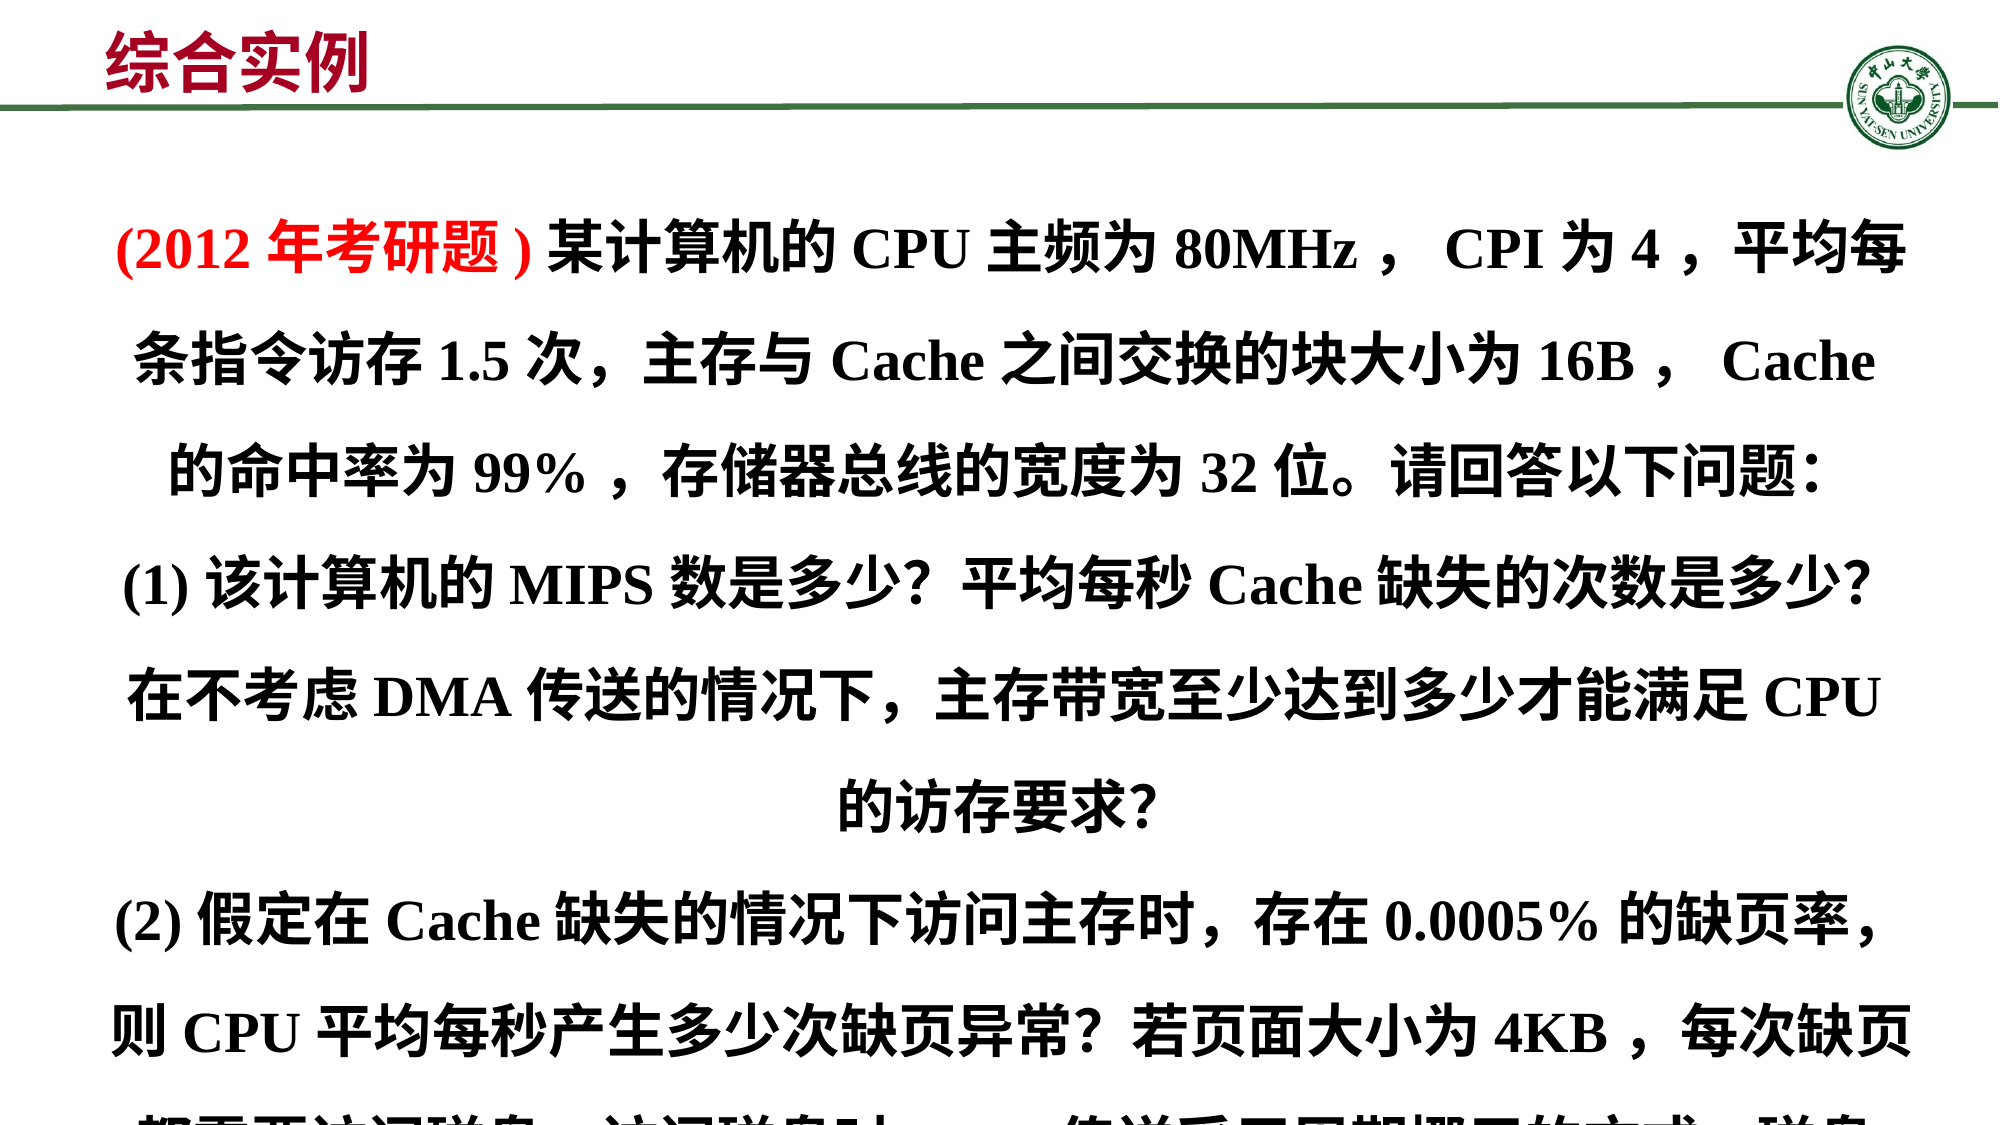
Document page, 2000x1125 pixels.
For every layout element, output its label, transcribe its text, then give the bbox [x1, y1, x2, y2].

title 综合实例 [89, 0, 1230, 108]
list (2012年考研题)某计算机的CPU主频为80MHz，CPI为4，平均每条指令访存1.5次，主存与Cache之间交换的块大小为16B，Cache的命中率为99%，存储器总线的宽度为32位。请回答以下问题： (1)该计算机的MIPS数是多少？平均每秒Cache缺失的次数是多少？在不考虑DMA传送的情况下，主存带宽至少达到多少才能满足CPU的访存要求？ (2)假定在Cache缺失的情况下访问主存时，存在0.0005%的缺页率，则CPU平均每秒产生多少次缺页异常？若页面大小为4KB，每次缺页都需要访问磁盘，访问磁盘时DMA传送采用周期挪用的方式，磁盘I/O接口的数据缓冲寄存器为32位，则磁盘I/O接口平均每秒发出的DMA请求次数至少是多少？ (3)CPU和DMA控制器同时要求使用总线传输数据时，哪个优先级更高？为什么？ [90, 160, 1933, 944]
picture [1843, 42, 1953, 152]
